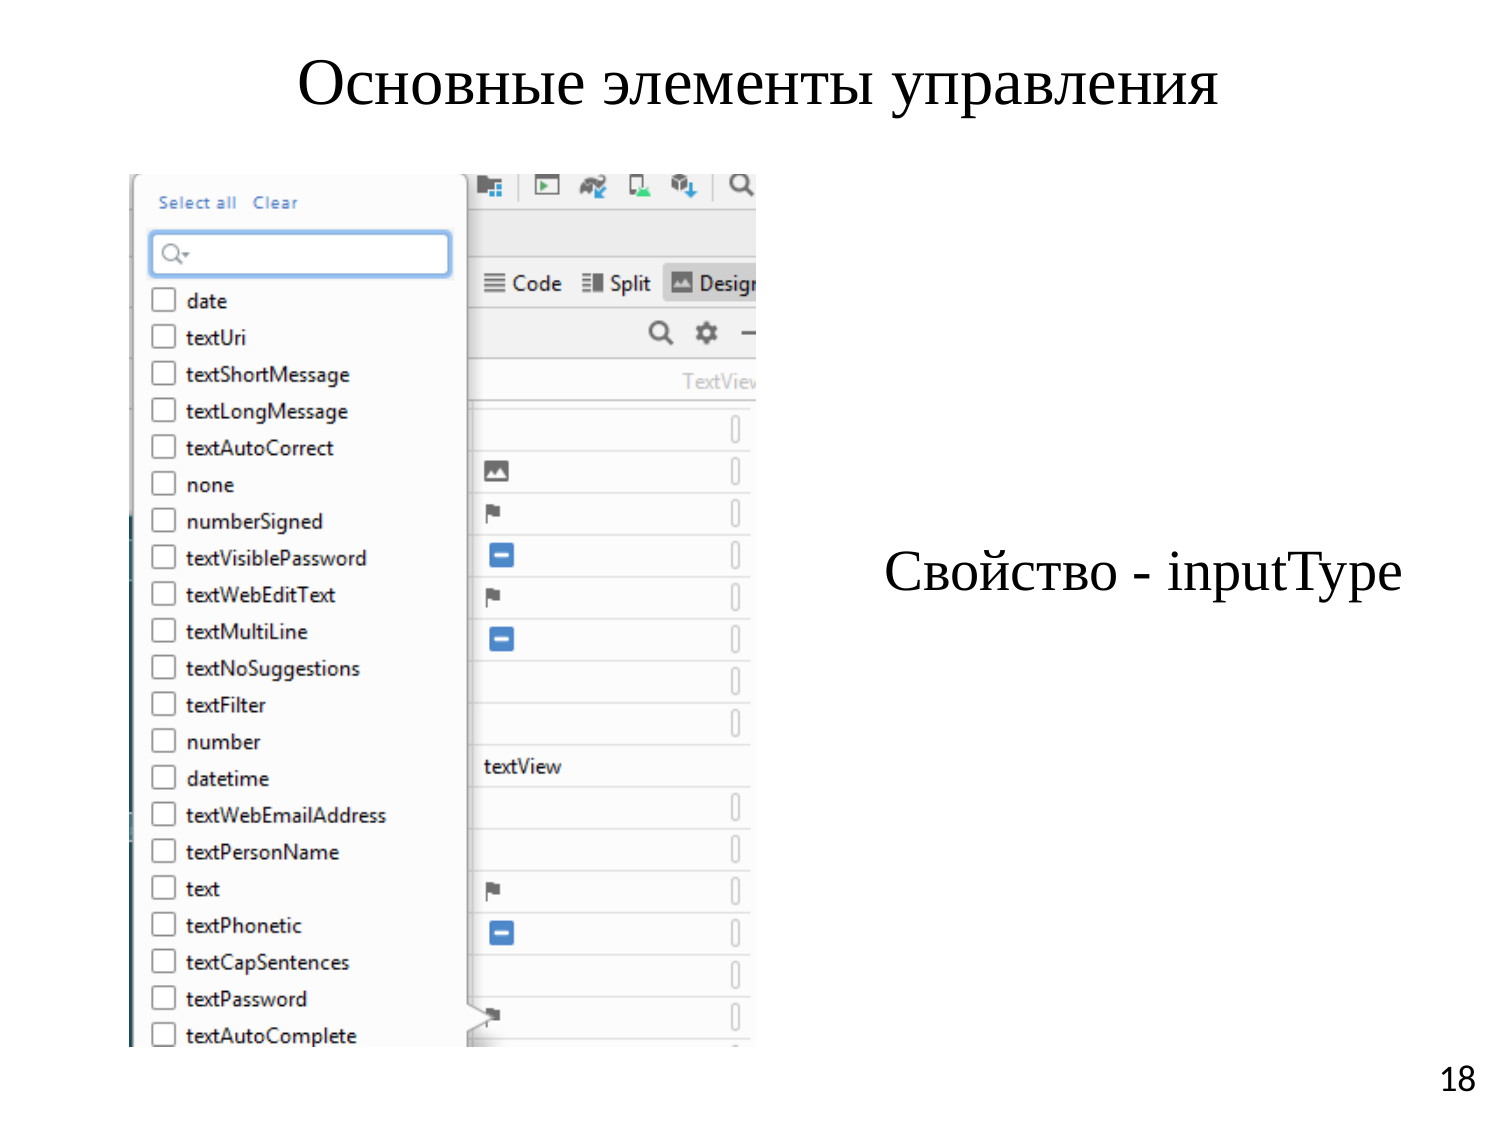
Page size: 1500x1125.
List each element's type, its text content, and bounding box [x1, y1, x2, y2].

title Основные элементы управления [46, 19, 1472, 138]
text_box 18 [1423, 1046, 1492, 1107]
text_box Свойство - inputType [870, 524, 1419, 610]
picture [129, 173, 757, 1048]
